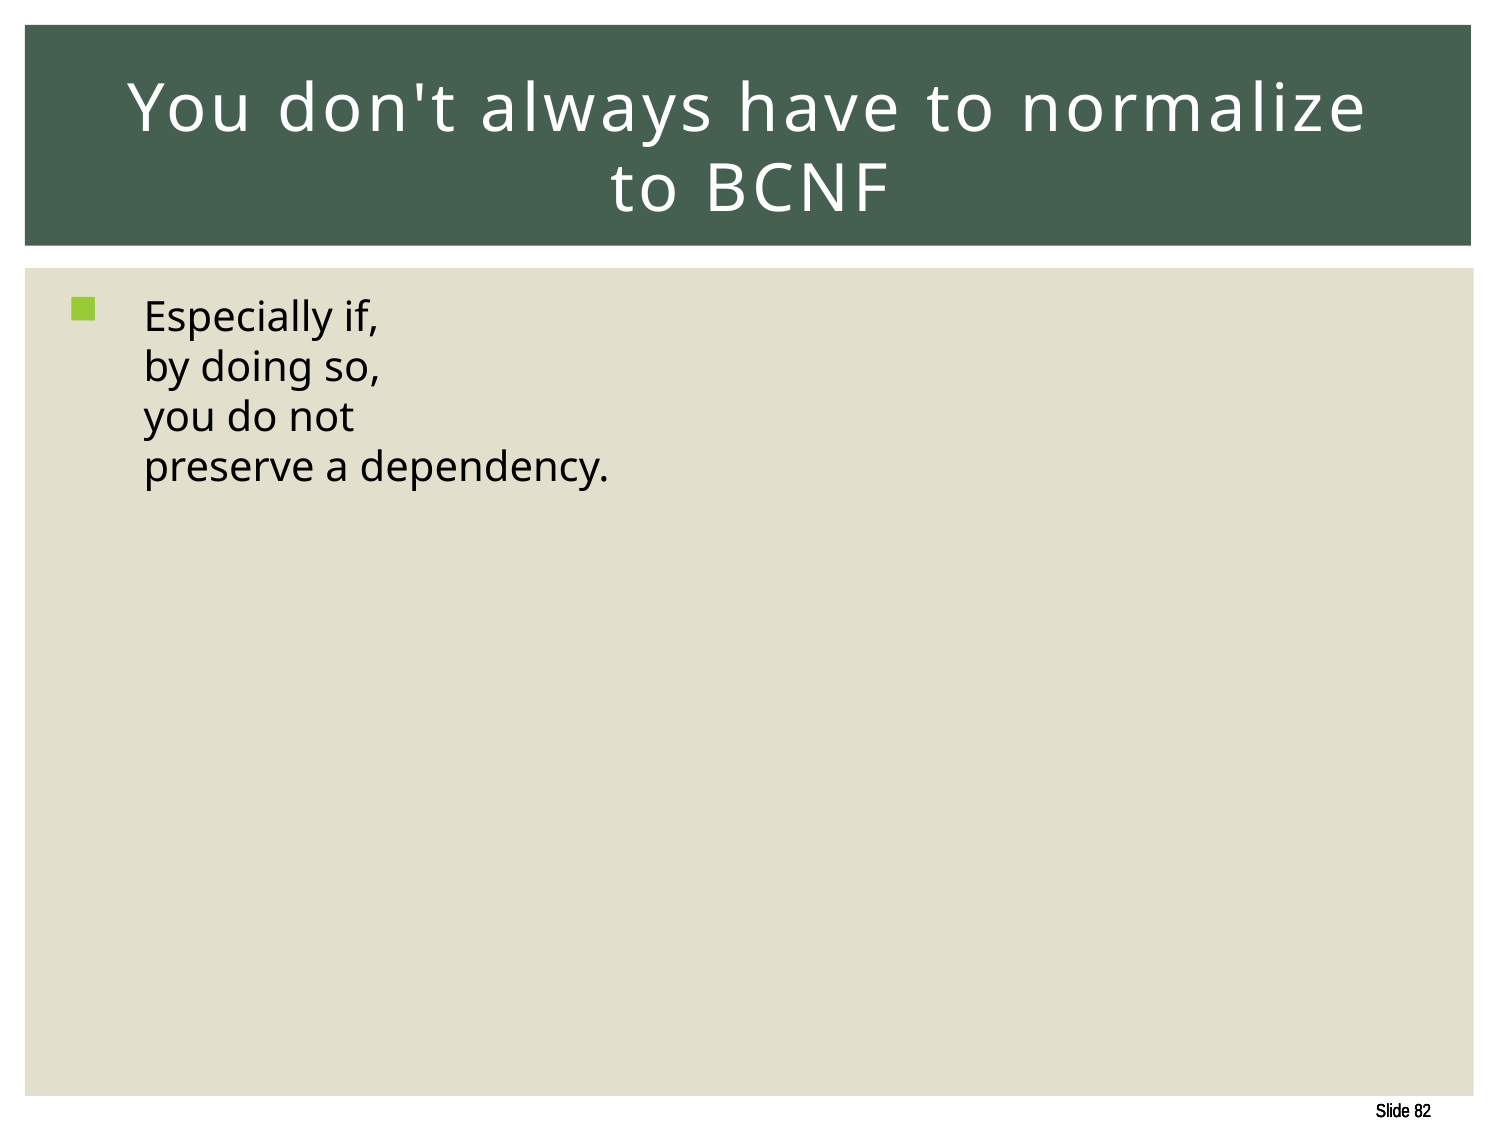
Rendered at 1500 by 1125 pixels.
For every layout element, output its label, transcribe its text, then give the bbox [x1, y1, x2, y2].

list Especially if, by doing so, you do not preserve a dependency. [44, 281, 738, 1088]
title You don't always have to normalize to BCNF [62, 58, 1438, 232]
